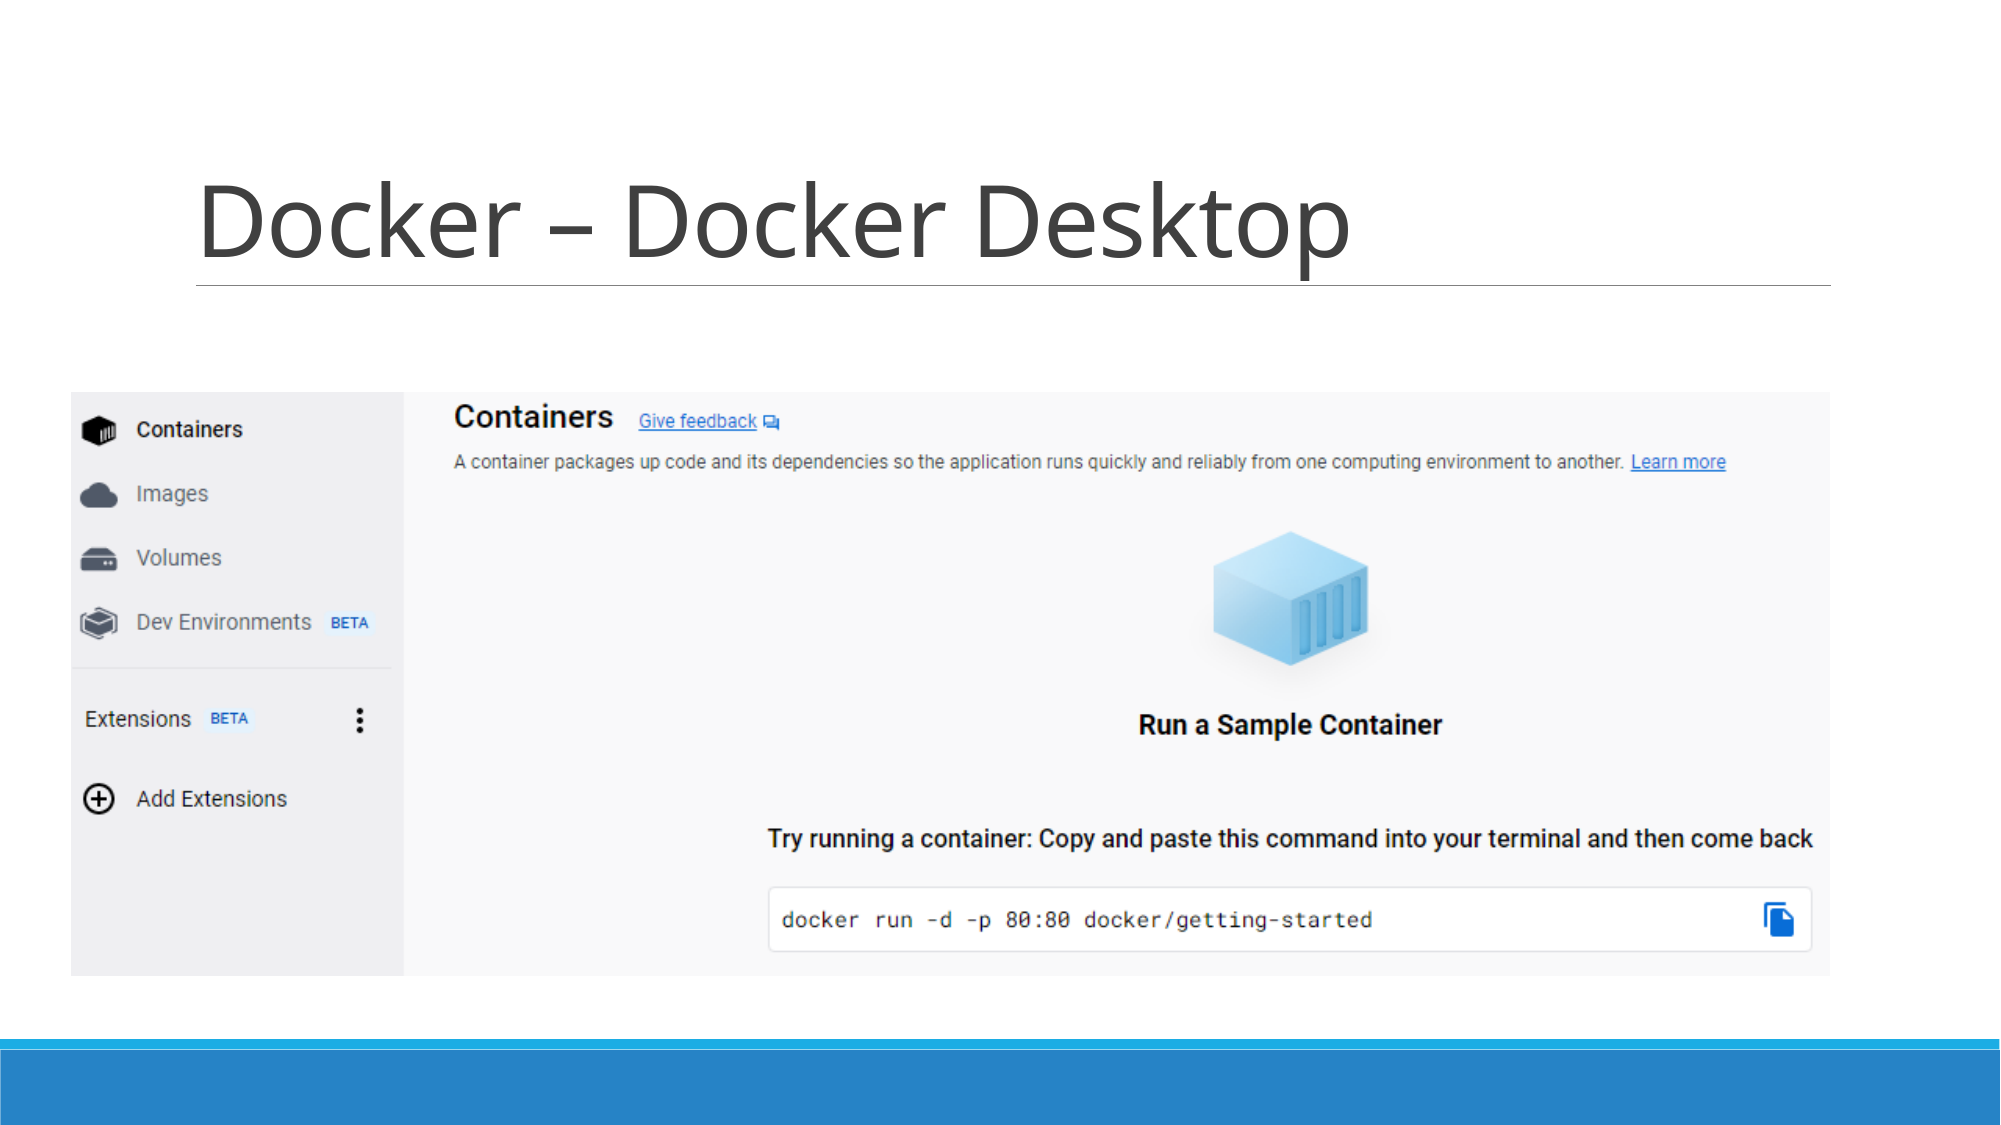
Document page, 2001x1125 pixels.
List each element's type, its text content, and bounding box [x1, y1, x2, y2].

picture [71, 392, 1831, 976]
title Docker – Docker Desktop [180, 47, 1830, 285]
